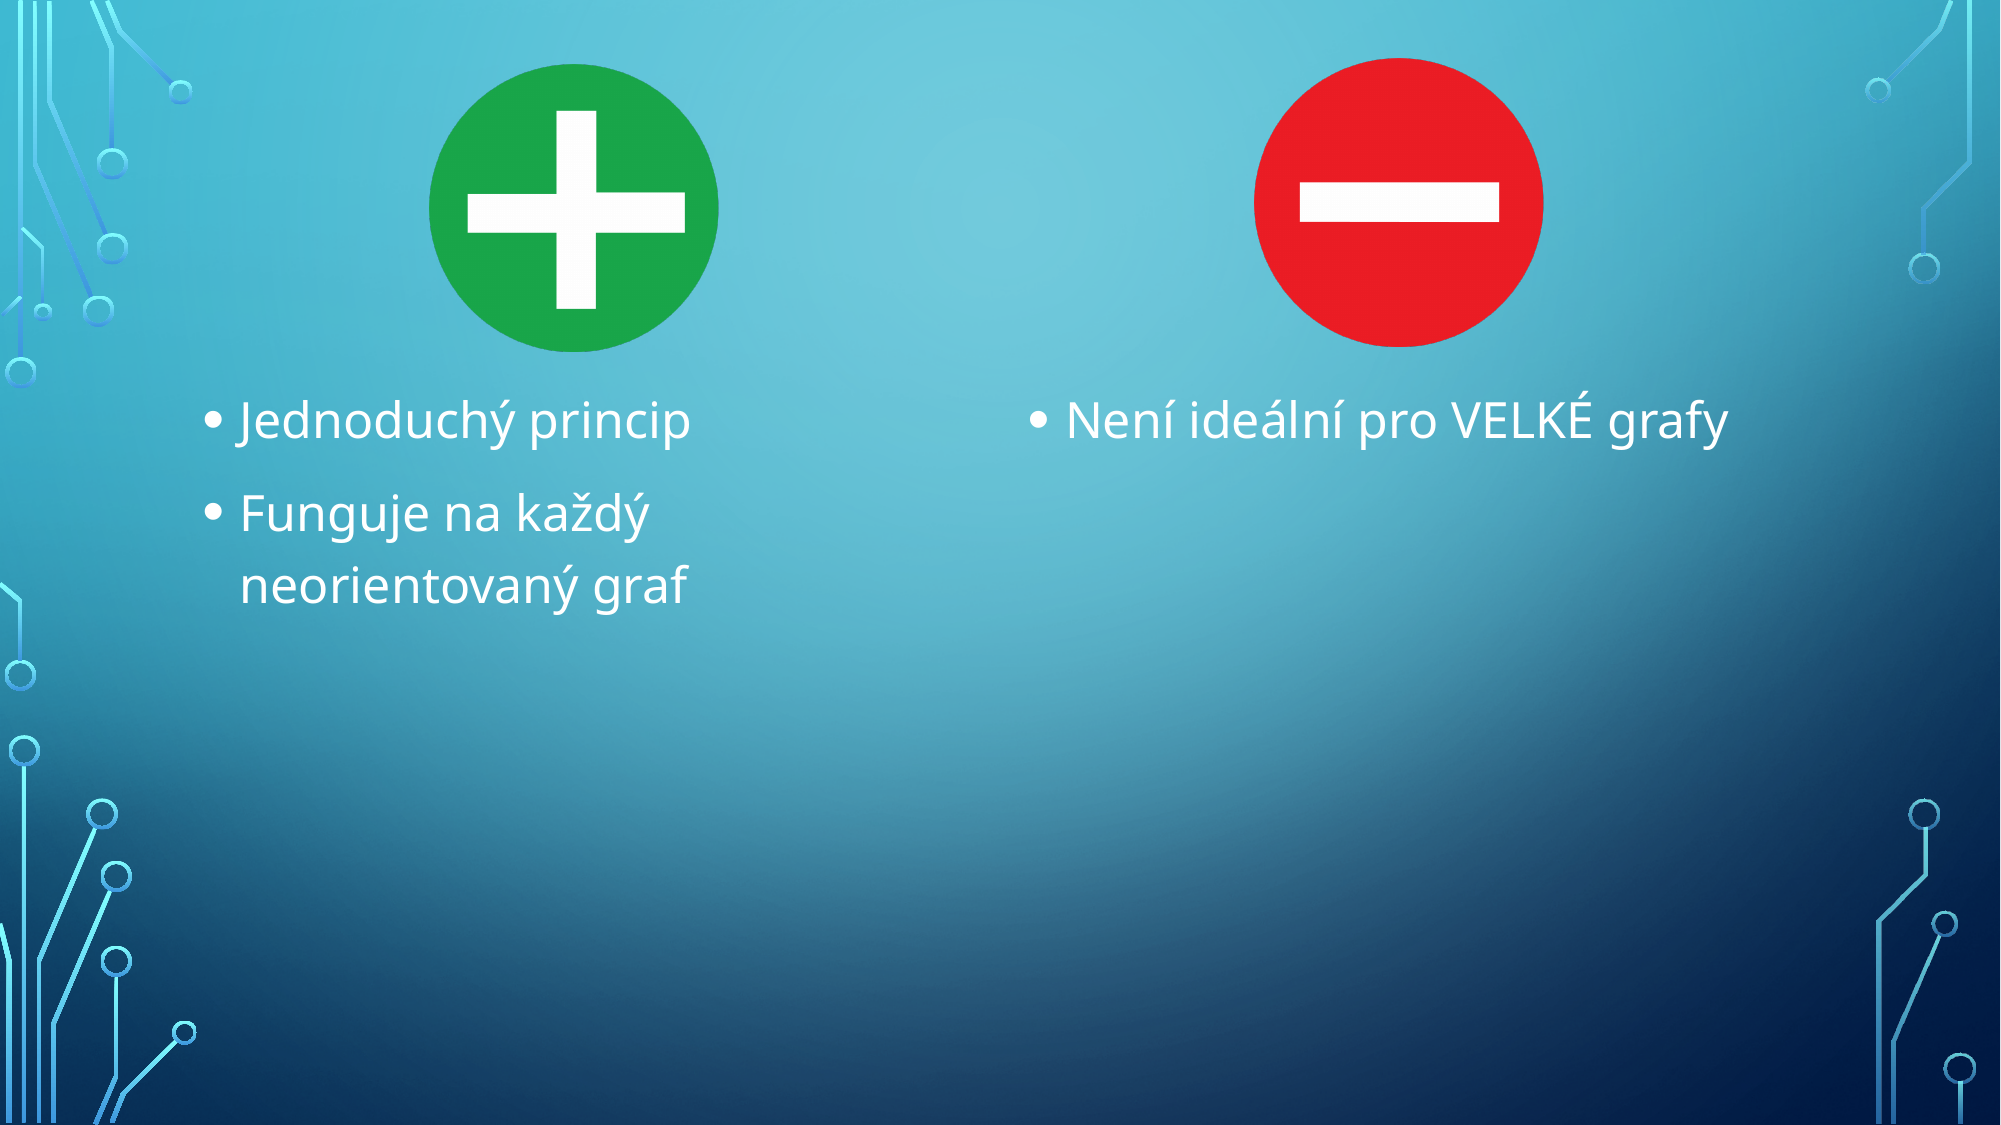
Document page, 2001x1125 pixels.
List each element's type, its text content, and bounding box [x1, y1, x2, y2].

list Jednoduchý princip Funguje na každý neorientovaný graf [187, 369, 988, 950]
picture [1254, 58, 1544, 347]
picture [429, 63, 719, 352]
list Není ideální pro VELKÉ grafy [1012, 369, 1813, 950]
